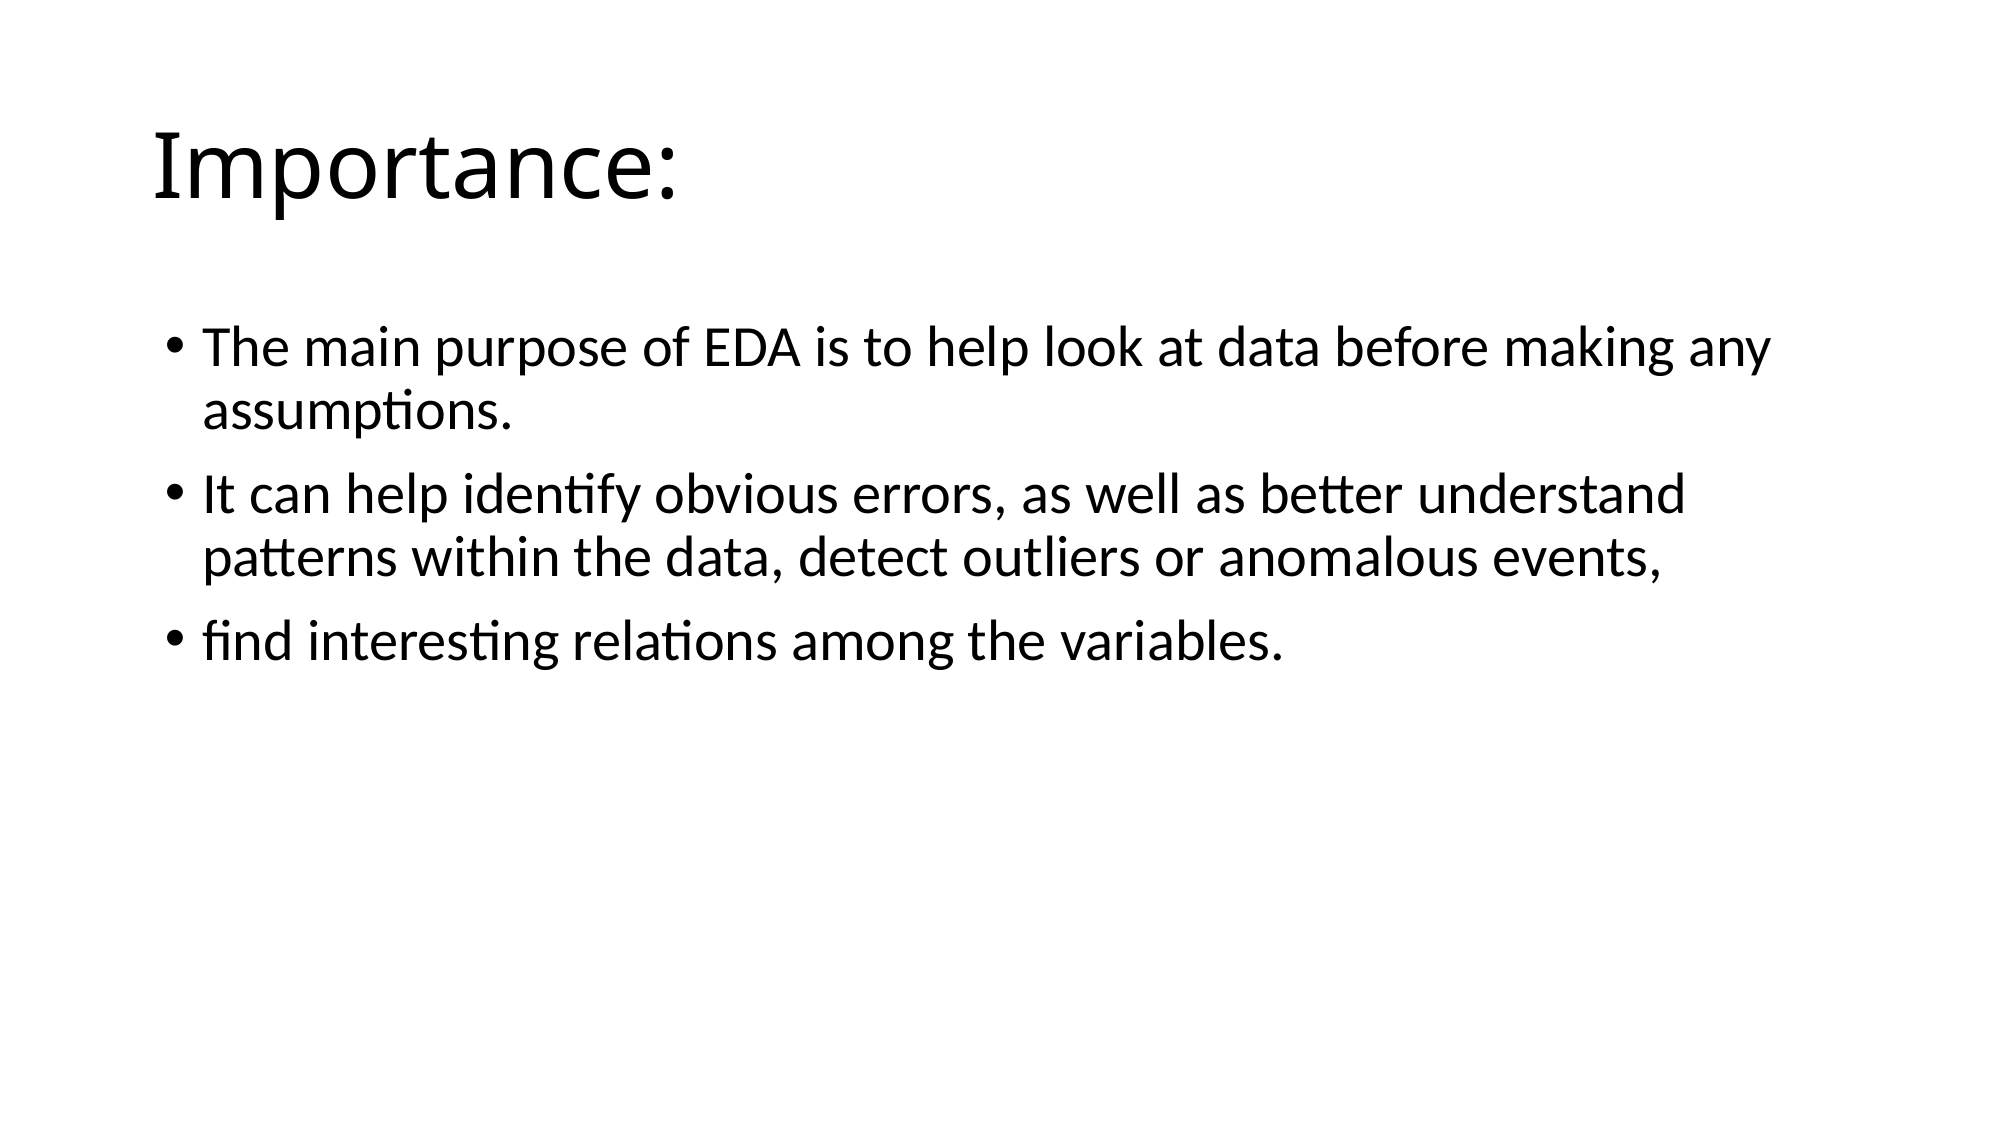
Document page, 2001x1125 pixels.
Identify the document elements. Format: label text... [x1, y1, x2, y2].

title Importance: [137, 59, 1863, 278]
list The main purpose of EDA is to help look at data before making any assumptions. It can help identify obvious errors, as well as better understand patterns within the data, detect outliers or anomalous events, find interesting relations among the variables. [149, 308, 1875, 1023]
